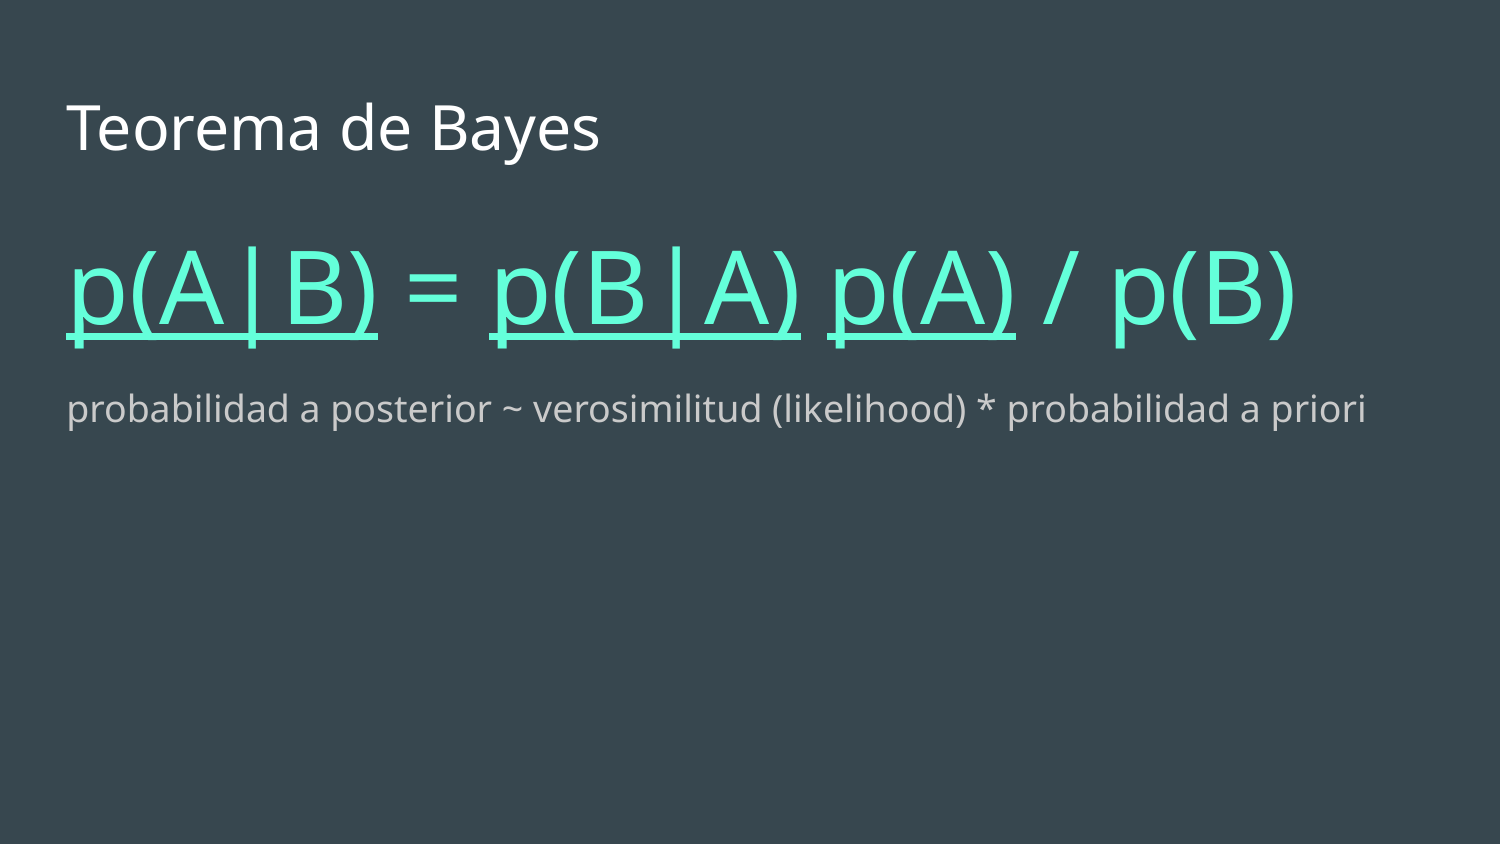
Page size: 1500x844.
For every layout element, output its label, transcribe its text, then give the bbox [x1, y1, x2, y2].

title Teorema de Bayes [51, 72, 1449, 167]
list p(A|B) = p(B|A) p(A) / p(B) probabilidad a posterior ~ verosimilitud (likelihood) * probabilidad a priori [51, 189, 1449, 750]
